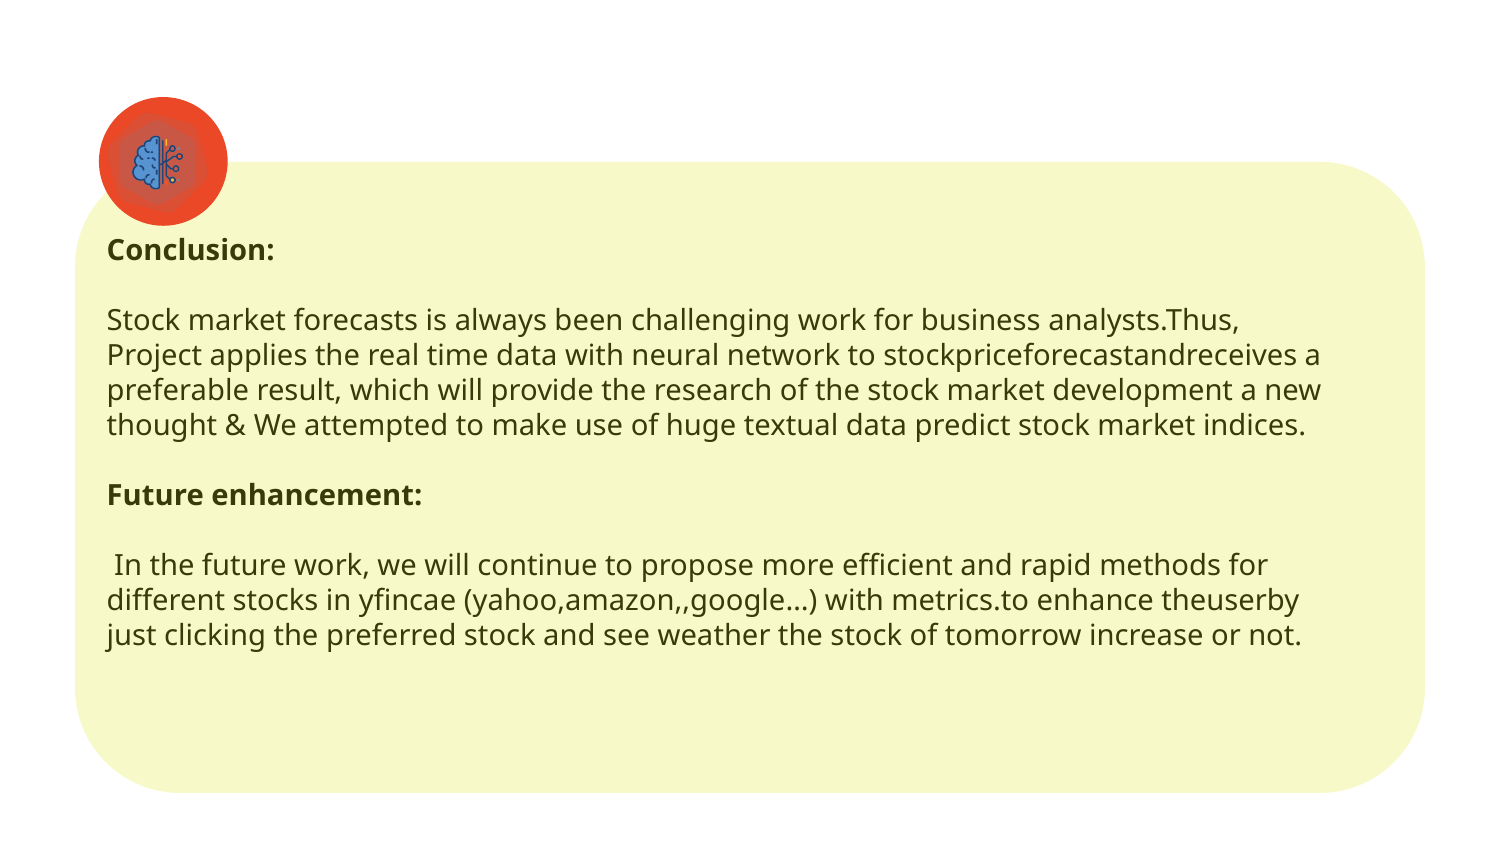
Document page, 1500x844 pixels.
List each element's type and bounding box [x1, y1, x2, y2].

picture [99, 101, 216, 224]
text_box [74, 161, 1425, 793]
text_box [219, 129, 228, 194]
